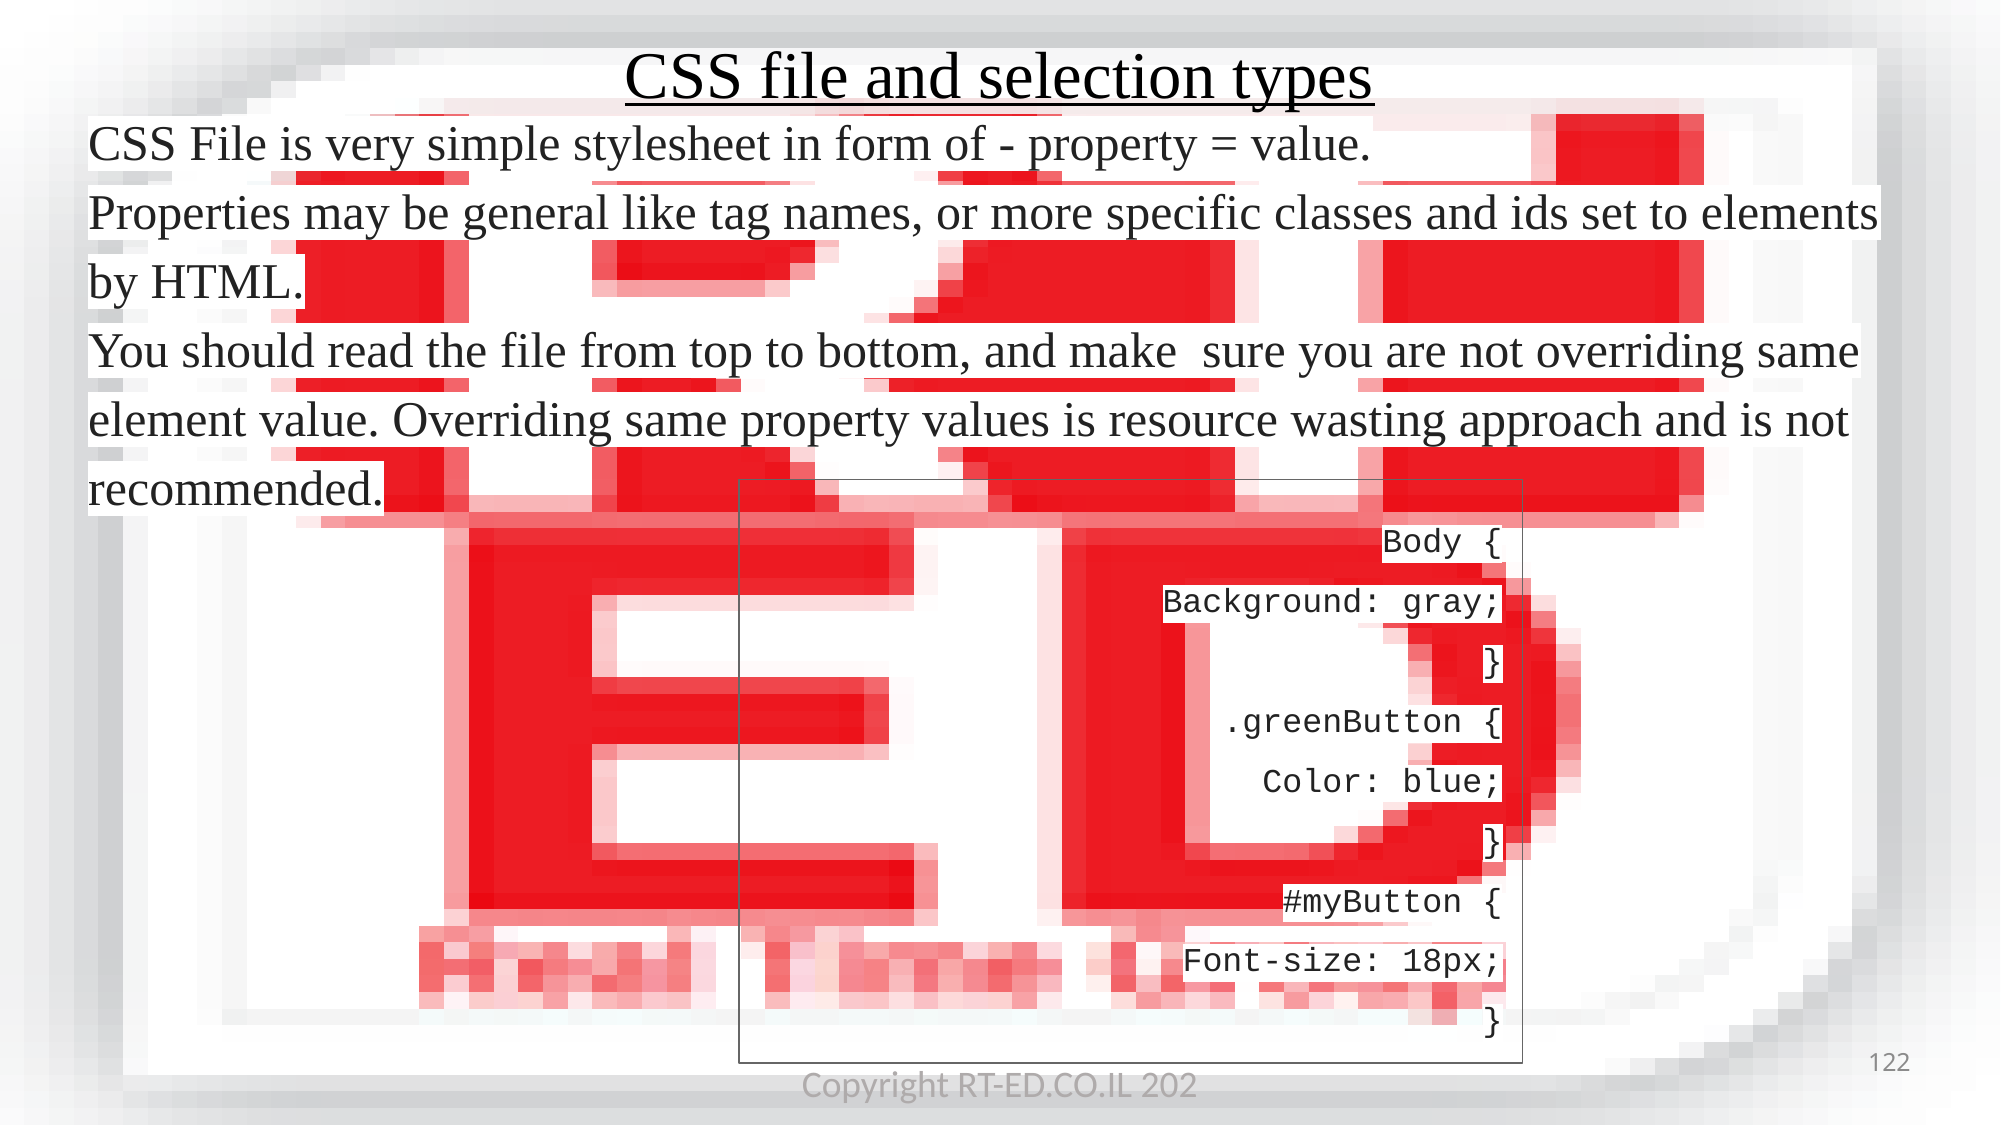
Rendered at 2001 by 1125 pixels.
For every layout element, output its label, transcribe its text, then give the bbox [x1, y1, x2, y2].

text_box CSS file and selection types [68, 0, 1932, 81]
text_box CSS File is very simple stylesheet in form of - property = value. Properties may be general like tag names, or more specific classes and ids set to elements by HTML. You should read the file from top to bottom, and make sure you are not overriding same element value. Overriding same property values is resource wasting approach and is not recommended. [68, 81, 1932, 594]
text_box Body { Background: gray; } .greenButton { Color: blue; } #myButton { Font-size: 18px; } [739, 479, 1523, 1063]
slide_number 122 [1853, 1019, 1974, 1106]
text_box Copyright RT-ED.CO.IL 202 [787, 1052, 1213, 1113]
picture [0, 0, 2001, 1125]
